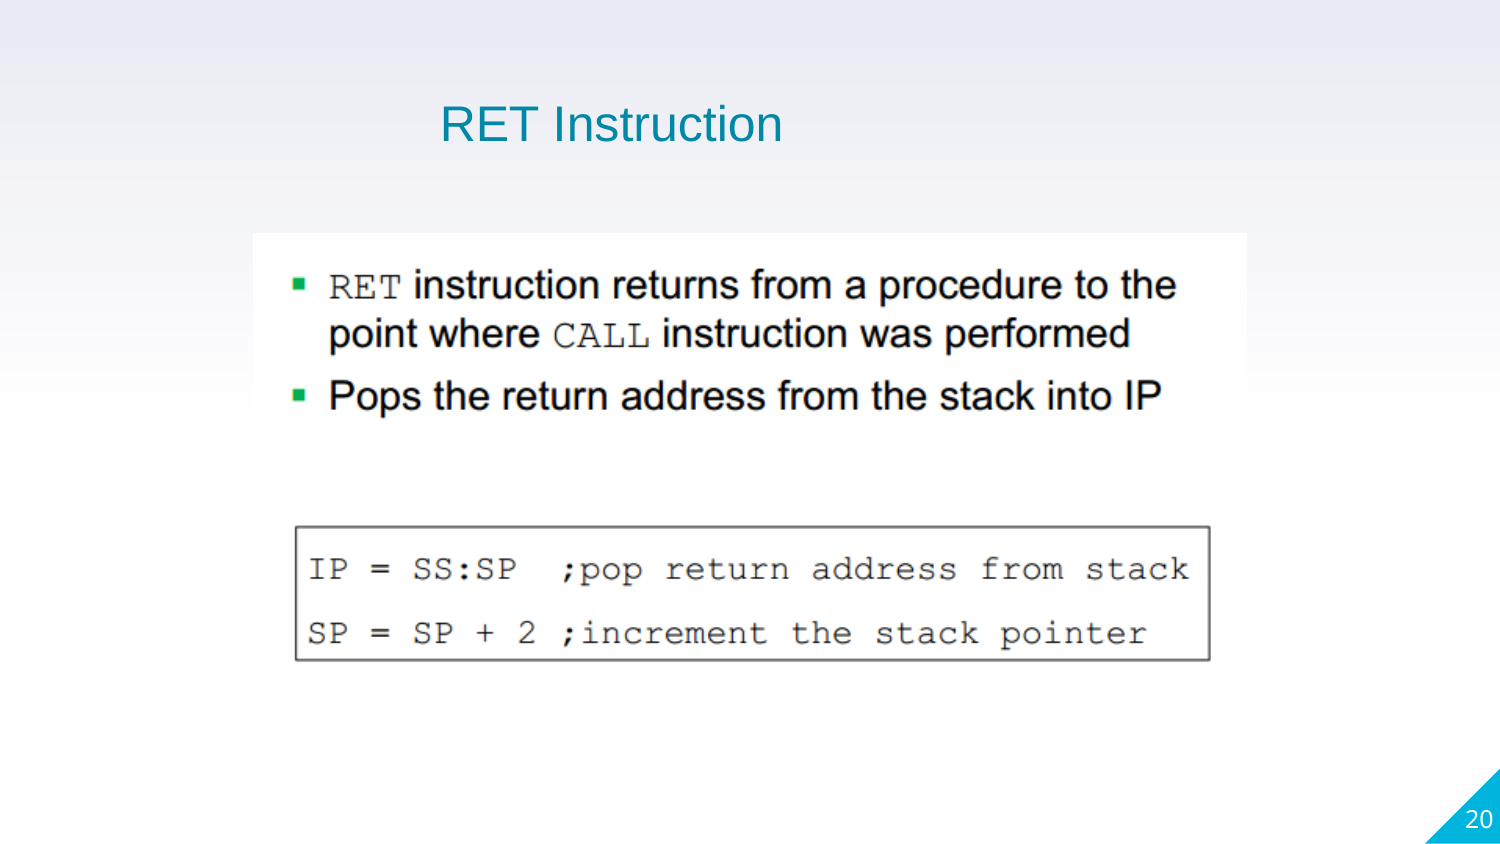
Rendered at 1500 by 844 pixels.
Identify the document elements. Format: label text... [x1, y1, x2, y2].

picture [253, 233, 1247, 720]
slide_number 20 [1418, 760, 1494, 838]
text_box RET Instruction [274, 84, 1149, 160]
